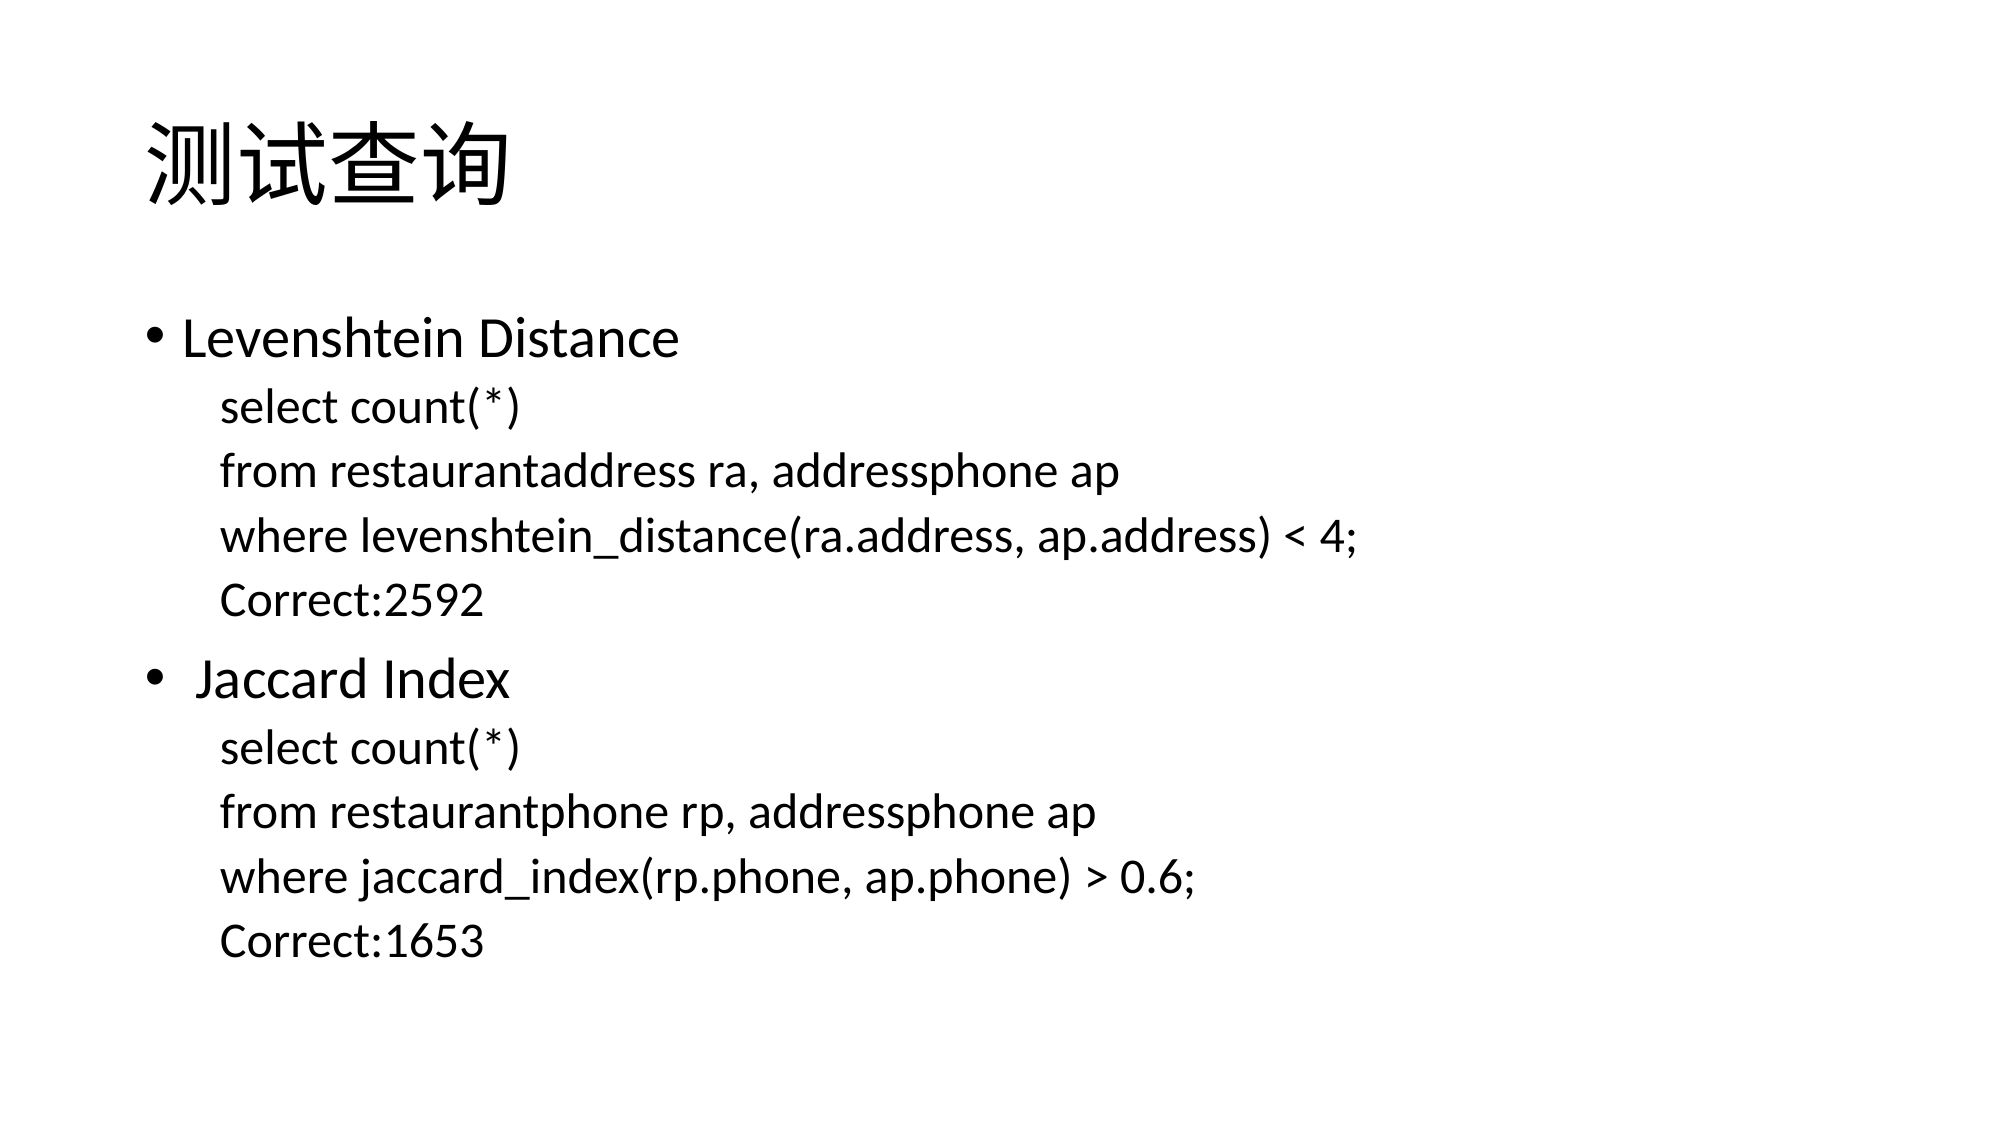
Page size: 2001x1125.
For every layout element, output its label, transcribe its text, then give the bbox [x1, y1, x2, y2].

list Levenshtein Distance select count(*) from restaurantaddress ra, addressphone ap where levenshtein_distance(ra.address, ap.address) < 4; Correct:2592 Jaccard Index select count(*) from restaurantphone rp, addressphone ap where jaccard_index(rp.phone, ap.phone) > 0.6; Correct:1653 [136, 298, 1863, 1014]
title 测试查询 [136, 59, 1863, 278]
